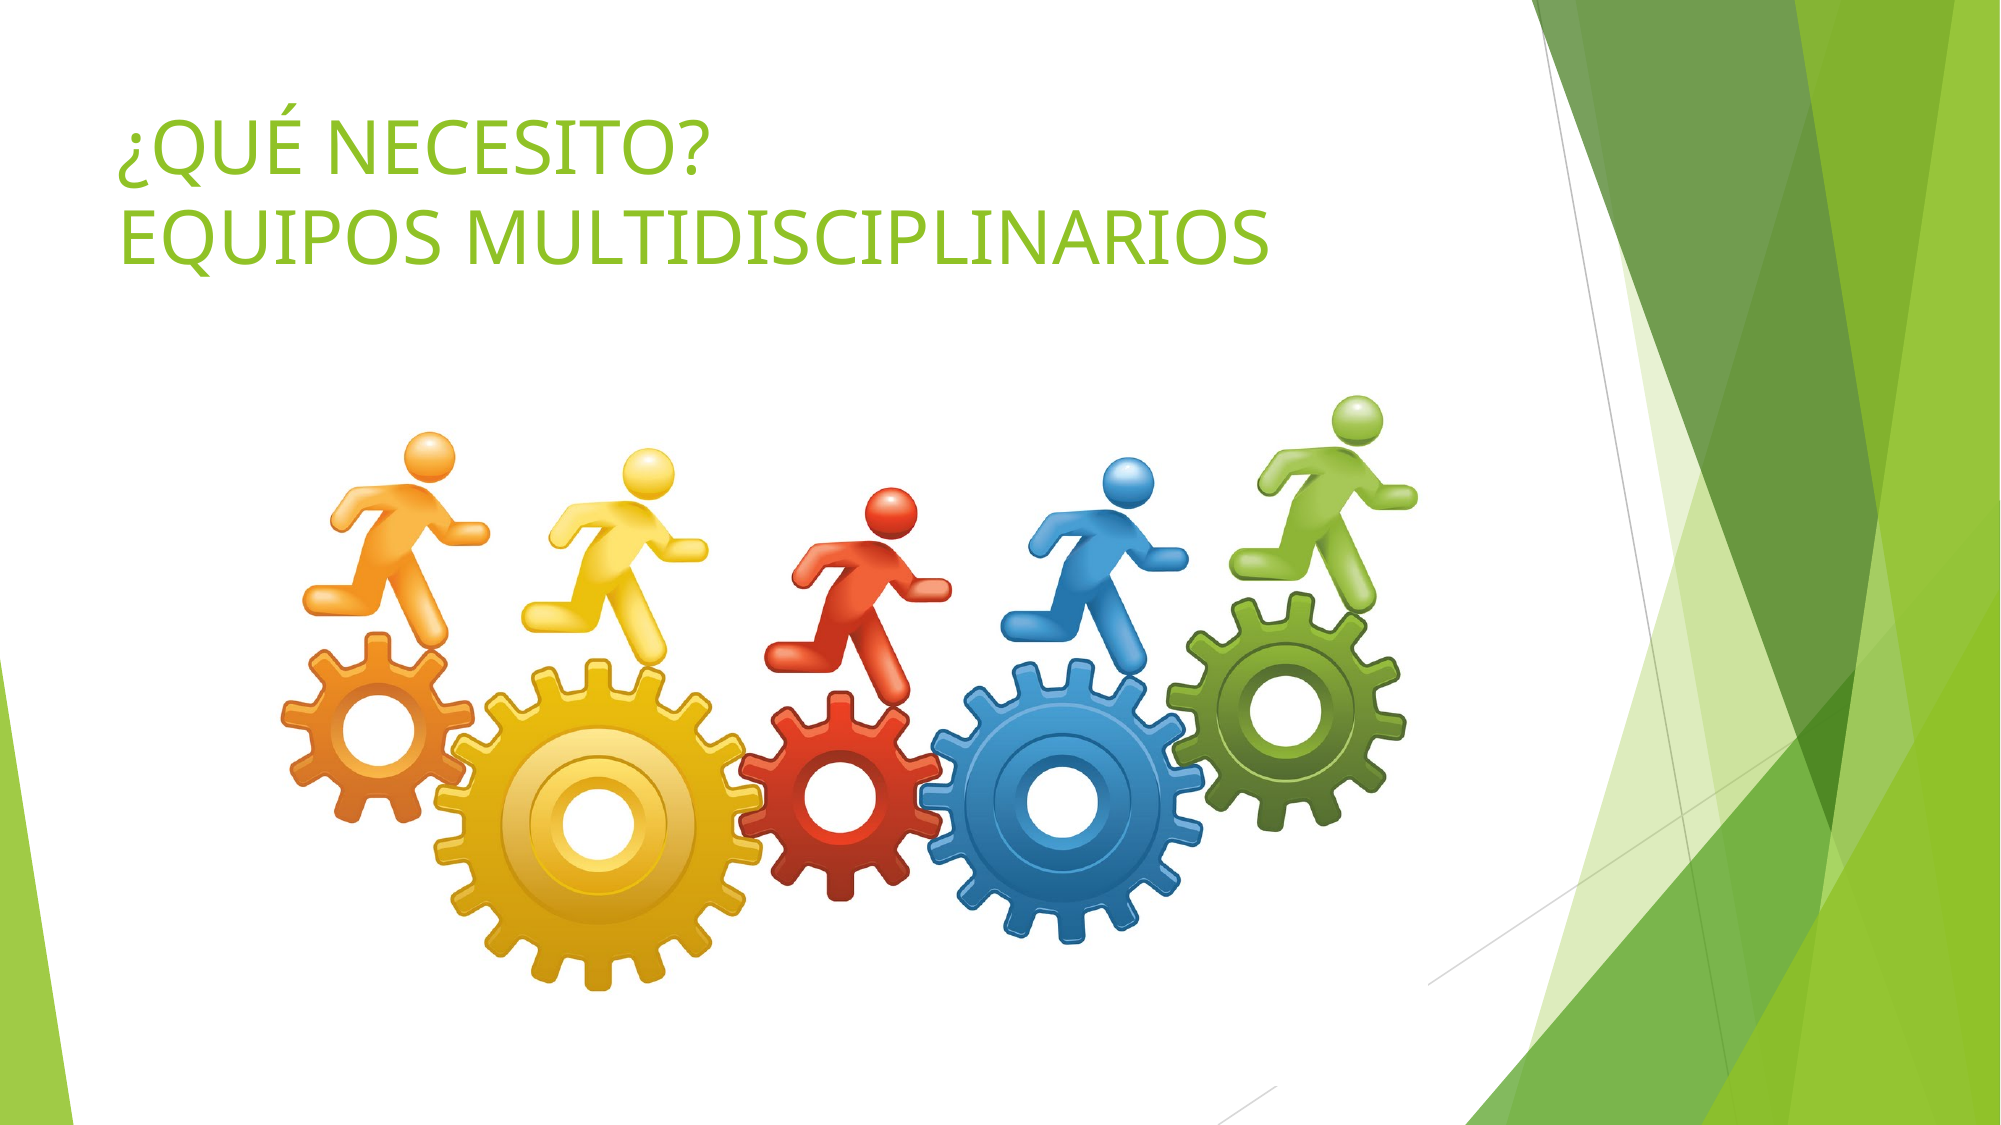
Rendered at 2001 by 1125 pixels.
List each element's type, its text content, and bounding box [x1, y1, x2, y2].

title ¿QUÉ NECESITO? EQUIPOS MULTIDISCIPLINARIOS [102, 91, 1770, 309]
picture [270, 300, 1429, 1087]
